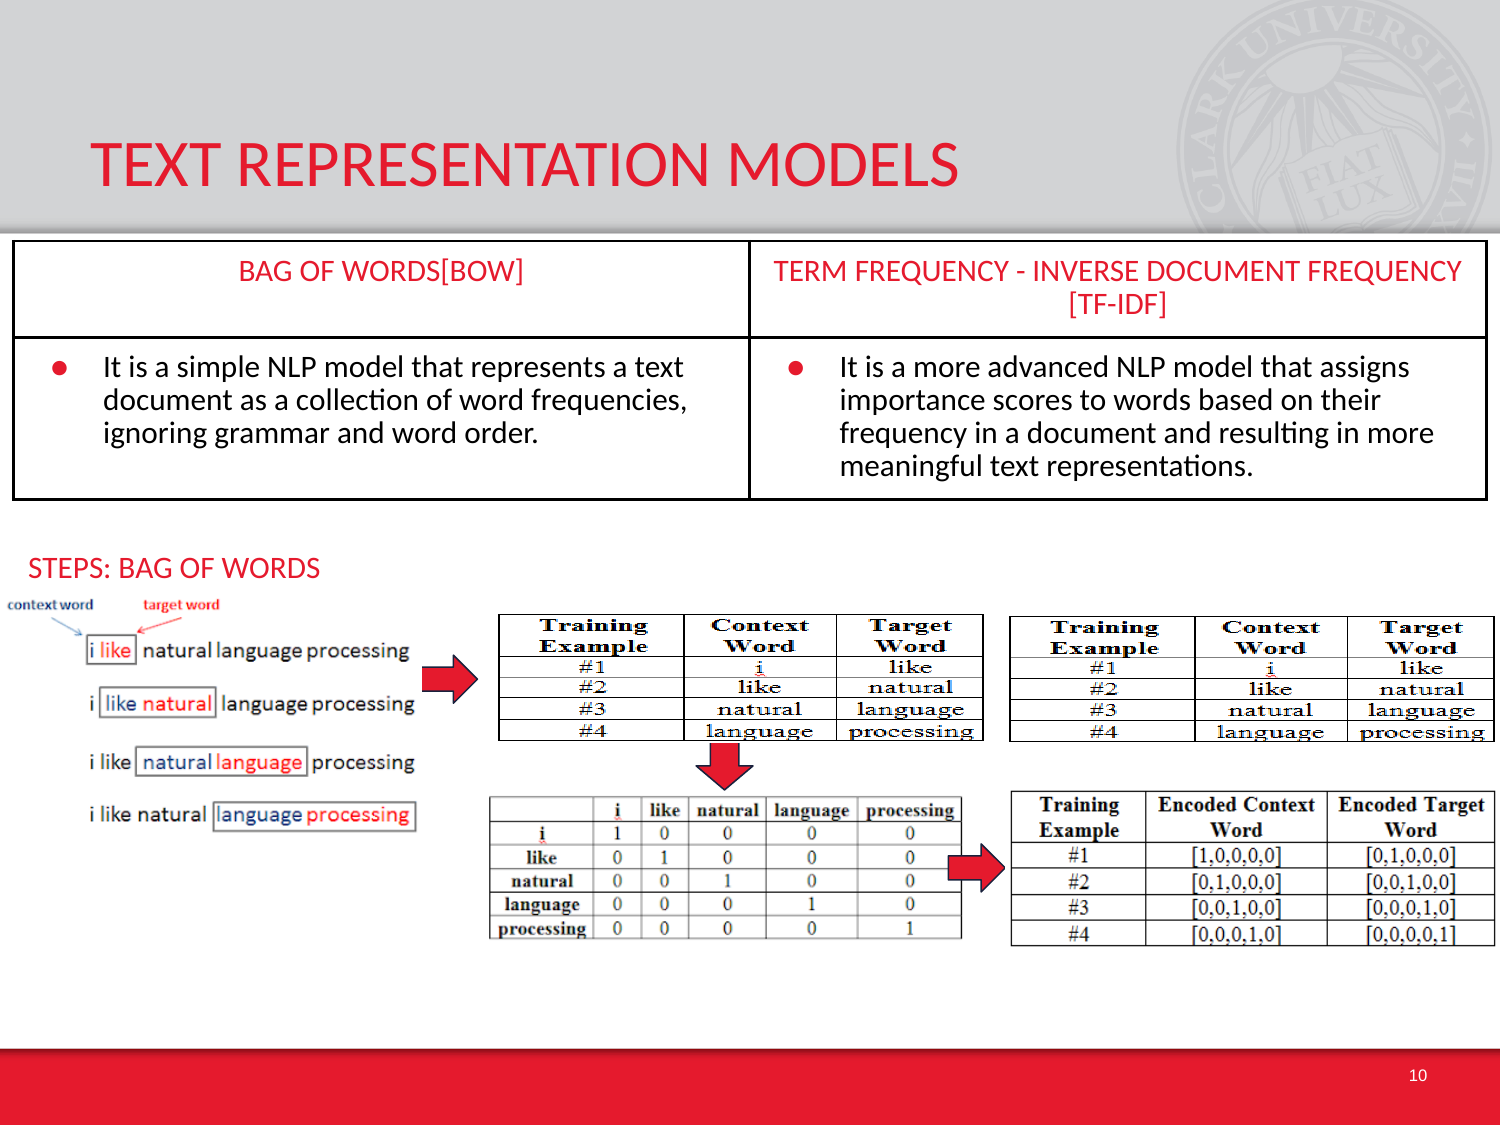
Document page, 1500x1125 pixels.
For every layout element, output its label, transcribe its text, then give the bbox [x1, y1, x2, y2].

picture [477, 785, 972, 950]
picture [0, 1041, 1500, 1125]
table_header BAG OF WORDS[BOW] [15, 242, 748, 336]
table_cell It is a more advanced NLP model that assigns importance scores to words based on their frequency in a document and resulting in more meaningful text representations. [751, 339, 1485, 498]
picture [493, 612, 989, 743]
text_box [977, 843, 999, 892]
picture [1004, 785, 1500, 950]
text_box [696, 751, 754, 784]
picture [1004, 614, 1500, 745]
list STEPS: BAG OF WORDS [13, 501, 1487, 1005]
table_cell It is a simple NLP model that represents a text document as a collection of word frequencies, ignoring grammar and word order. [15, 339, 748, 498]
title TEXT REPRESENTATION MODELS [75, 19, 1148, 207]
text_box [426, 655, 478, 704]
picture [0, 596, 422, 836]
picture [0, 0, 1500, 240]
table_header TERM FREQUENCY - INVERSE DOCUMENT FREQUENCY [TF-IDF] [751, 242, 1485, 336]
slide_number 10 [1077, 1045, 1428, 1105]
